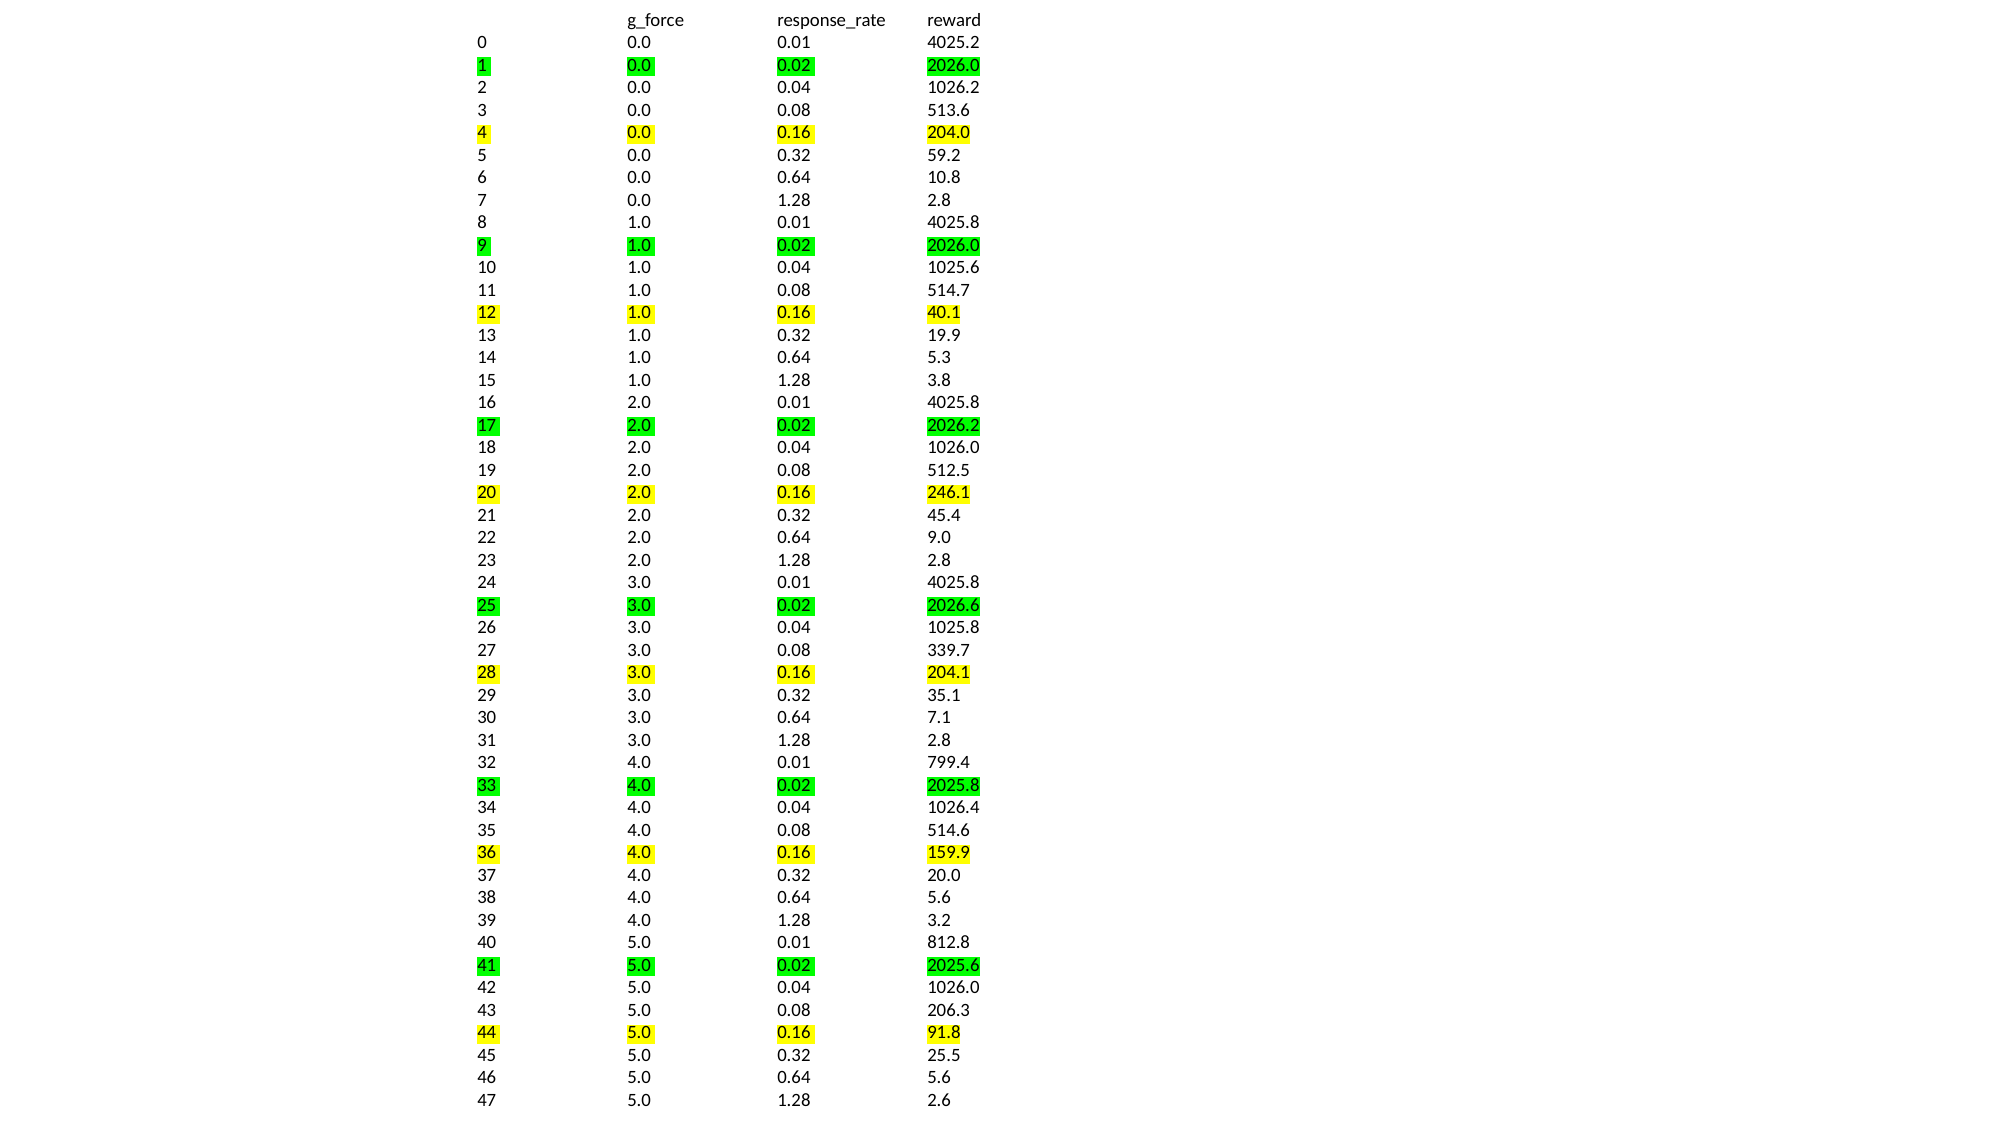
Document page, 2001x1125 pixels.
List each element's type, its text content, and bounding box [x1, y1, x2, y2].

text_box g_force response_rate reward 0 0.0 0.01 4025.2 1 0.0 0.02 2026.0 2 0.0 0.04 1026.2 3 0.0 0.08 513.6 4 0.0 0.16 204.0 5 0.0 0.32 59.2 6 0.0 0.64 10.8 7 0.0 1.28 2.8 8 1.0 0.01 4025.8 9 1.0 0.02 2026.0 10 1.0 0.04 1025.6 11 1.0 0.08 514.7 12 1.0 0.16 40.1 13 1.0 0.32 19.9 14 1.0 0.64 5.3 15 1.0 1.28 3.8 16 2.0 0.01 4025.8 17 2.0 0.02 2026.2 18 2.0 0.04 1026.0 19 2.0 0.08 512.5 20 2.0 0.16 246.1 21 2.0 0.32 45.4 22 2.0 0.64 9.0 23 2.0 1.28 2.8 24 3.0 0.01 4025.8 25 3.0 0.02 2026.6 26 3.0 0.04 1025.8 27 3.0 0.08 339.7 28 3.0 0.16 204.1 29 3.0 0.32 35.1 30 3.0 0.64 7.1 31 3.0 1.28 2.8 32 4.0 0.01 799.4 33 4.0 0.02 2025.8 34 4.0 0.04 1026.4 35 4.0 0.08 514.6 36 4.0 0.16 159.9 37 4.0 0.32 20.0 38 4.0 0.64 5.6 39 4.0 1.28 3.2 40 5.0 0.01 812.8 41 5.0 0.02 2025.6 42 5.0 0.04 1026.0 43 5.0 0.08 206.3 44 5.0 0.16 91.8 45 5.0 0.32 25.5 46 5.0 0.64 5.6 47 5.0 1.28 2.6 [462, 0, 1463, 1118]
